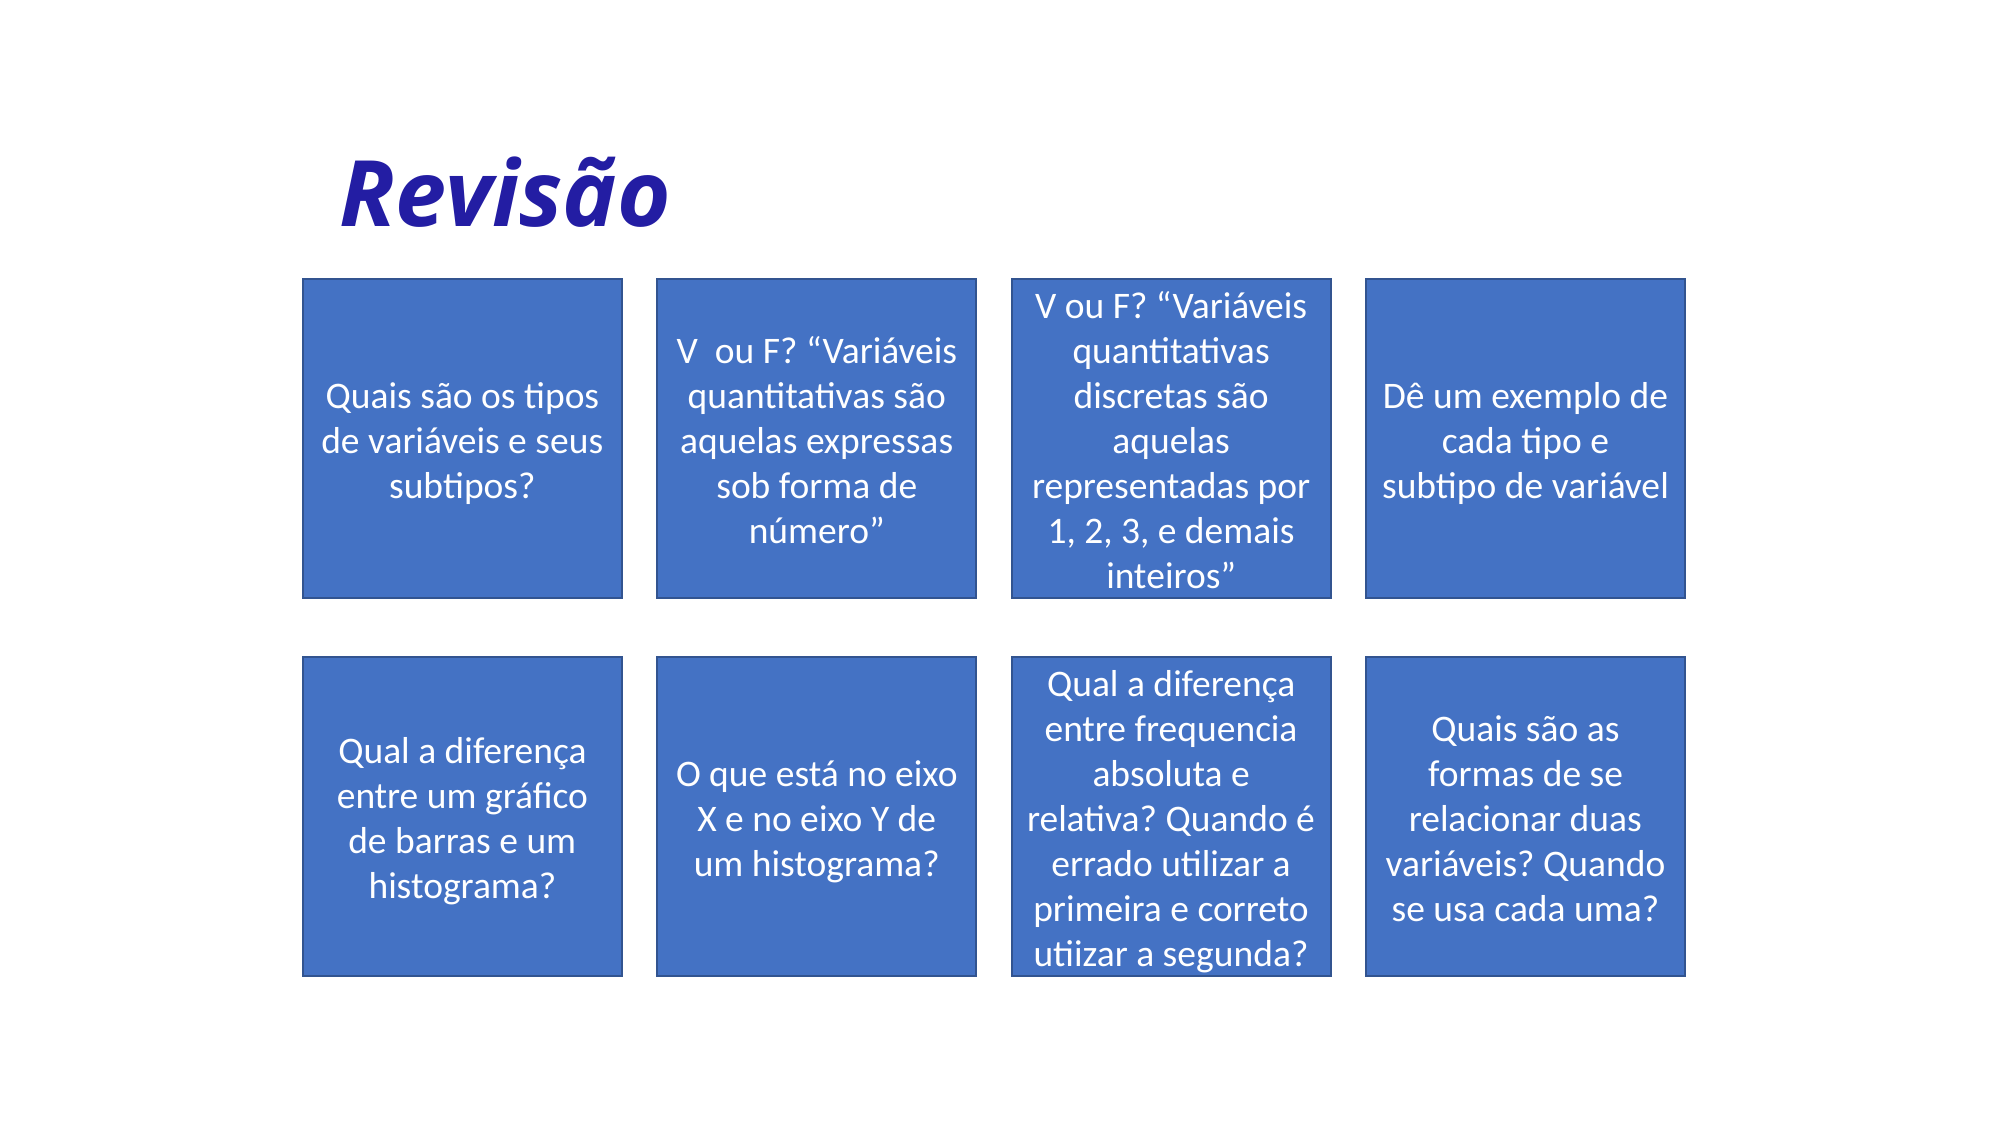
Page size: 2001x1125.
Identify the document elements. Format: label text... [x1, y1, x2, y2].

text_box Dê um exemplo de cada tipo e subtipo de variável [1365, 278, 1686, 599]
text_box O que está no eixo X e no eixo Y de um histograma? [656, 656, 977, 977]
text_box Quais são os tipos de variáveis e seus subtipos? [302, 278, 623, 599]
text_box Quais são as formas de se relacionar duas variáveis? Quando se usa cada uma? [1365, 656, 1686, 977]
text_box Qual a diferença entre um gráfico de barras e um histograma? [302, 656, 623, 977]
text_box V ou F? “Variáveis quantitativas são aquelas expressas sob forma de número” [656, 278, 977, 599]
text_box Qual a diferença entre frequencia absoluta e relativa? Quando é errado utilizar a primeira e correto utiizar a segunda? [1011, 656, 1332, 977]
title Revisão [324, 103, 1675, 291]
text_box V ou F? “Variáveis quantitativas discretas são aquelas representadas por 1, 2, 3, e demais inteiros” [1011, 278, 1332, 599]
